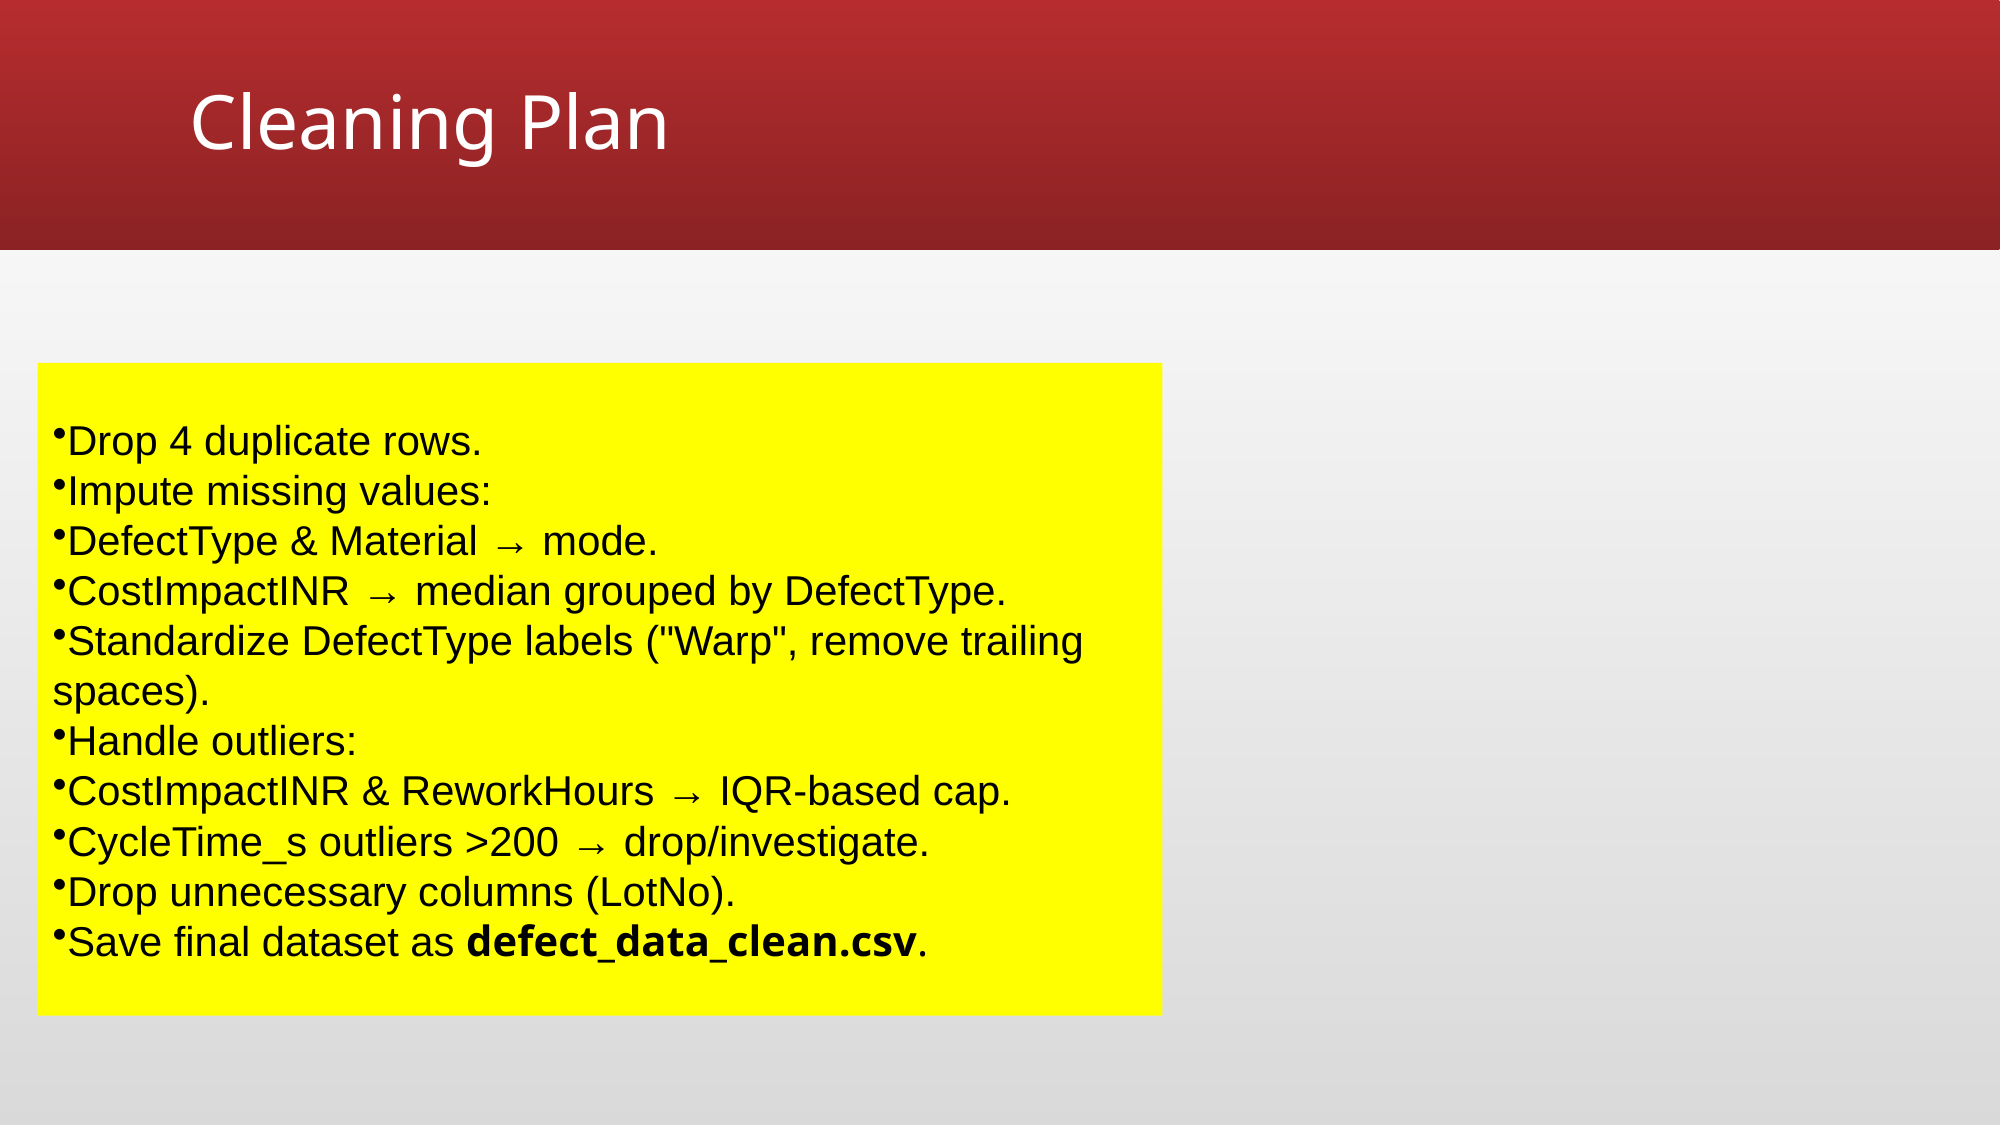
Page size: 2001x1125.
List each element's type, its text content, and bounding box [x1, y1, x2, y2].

title Cleaning Plan [174, 16, 1825, 234]
list Drop 4 duplicate rows. Impute missing values: DefectType & Material → mode. CostImpactINR → median grouped by DefectType. Standardize DefectType labels ("Warp", remove trailing spaces). Handle outliers: CostImpactINR & ReworkHours → IQR-based cap. CycleTime_s outliers >200 → drop/investigate. Drop unnecessary columns (LotNo). Save final dataset as defect_data_clean.csv. [37, 362, 1163, 1016]
